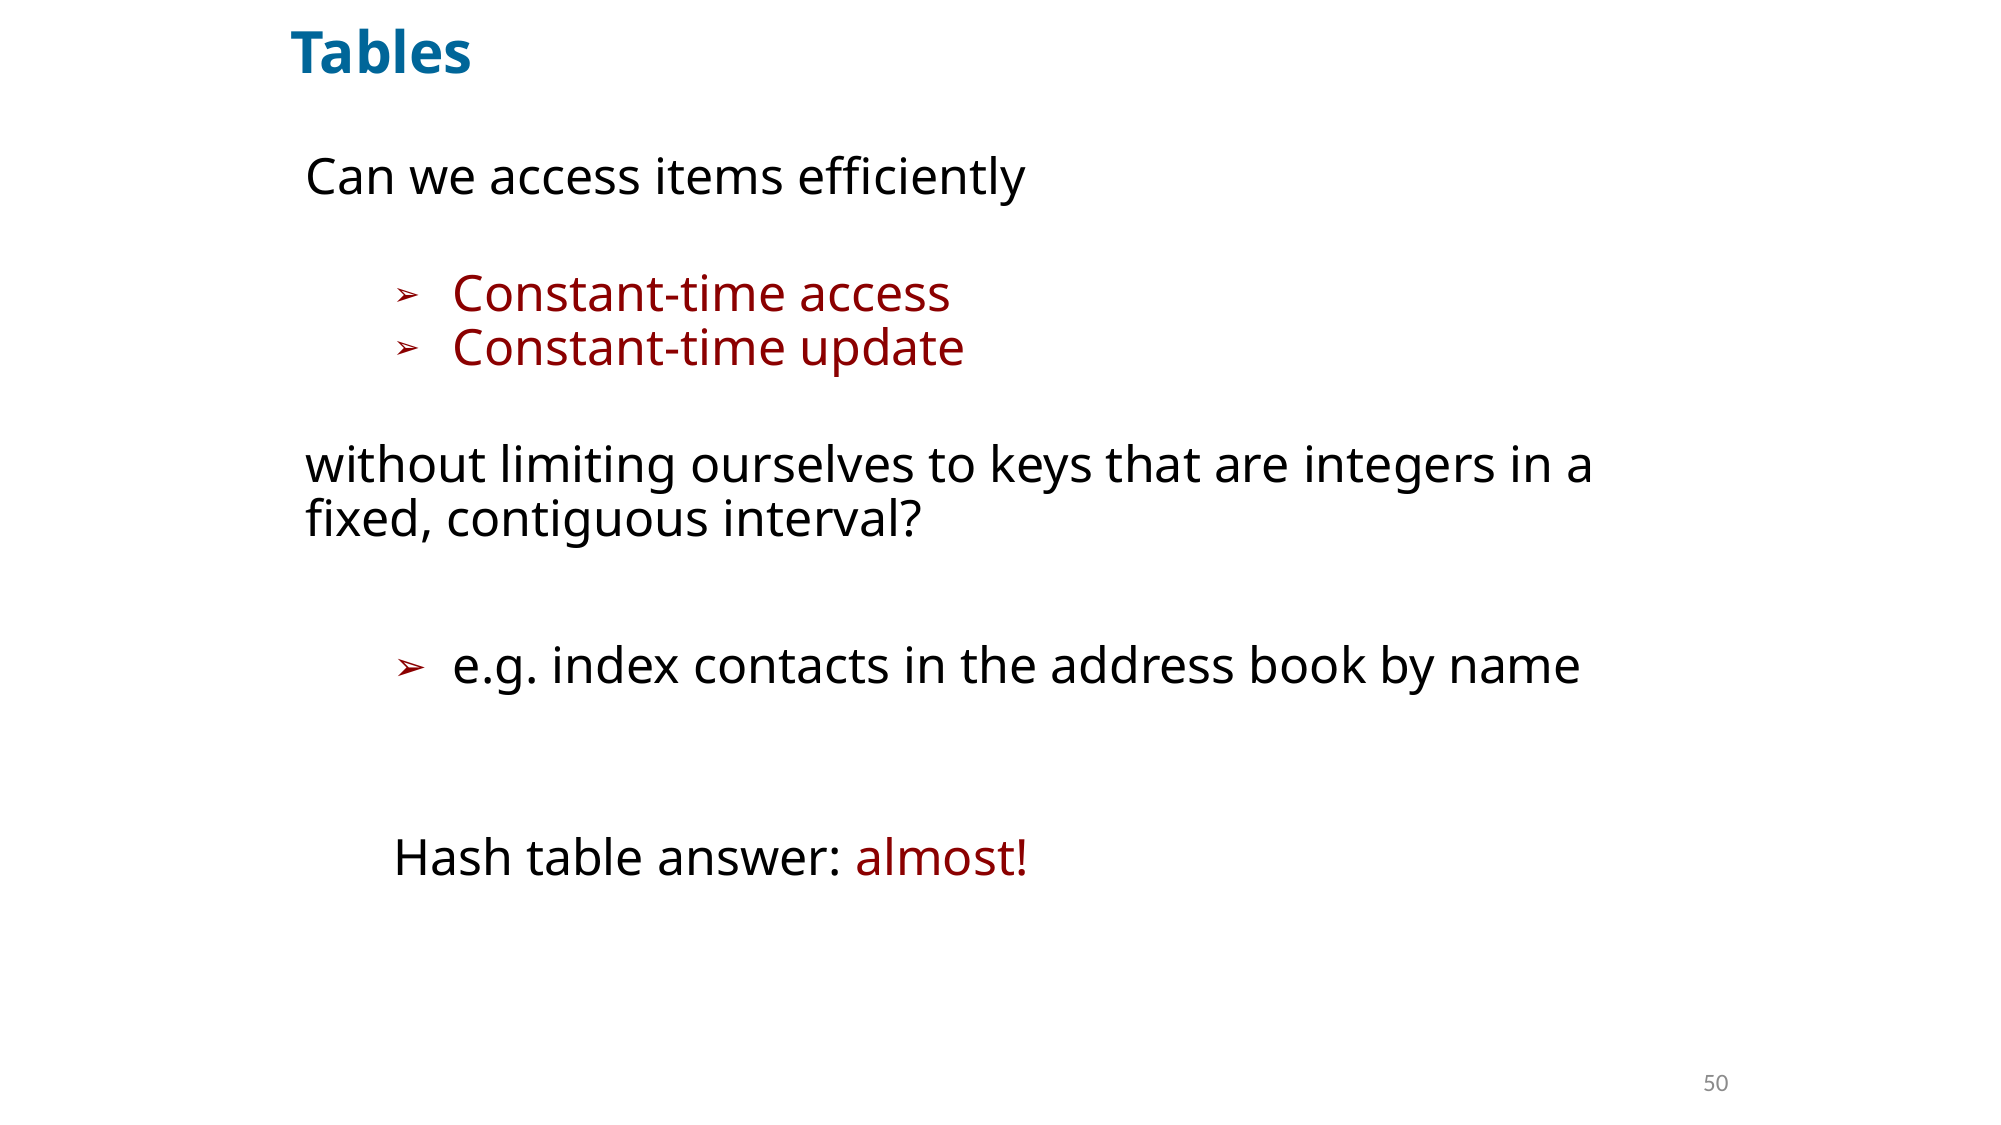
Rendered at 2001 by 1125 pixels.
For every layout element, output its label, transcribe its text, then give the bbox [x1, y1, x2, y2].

title Tables [290, 19, 1594, 91]
slide_number 50 [1653, 1038, 1744, 1125]
list Can we access items efficiently Constant-time access Constant-time update without limiting ourselves to keys that are integers in a fixed, contiguous interval? e.g. index contacts in the address book by name Hash table answer: almost! [290, 144, 1701, 1064]
